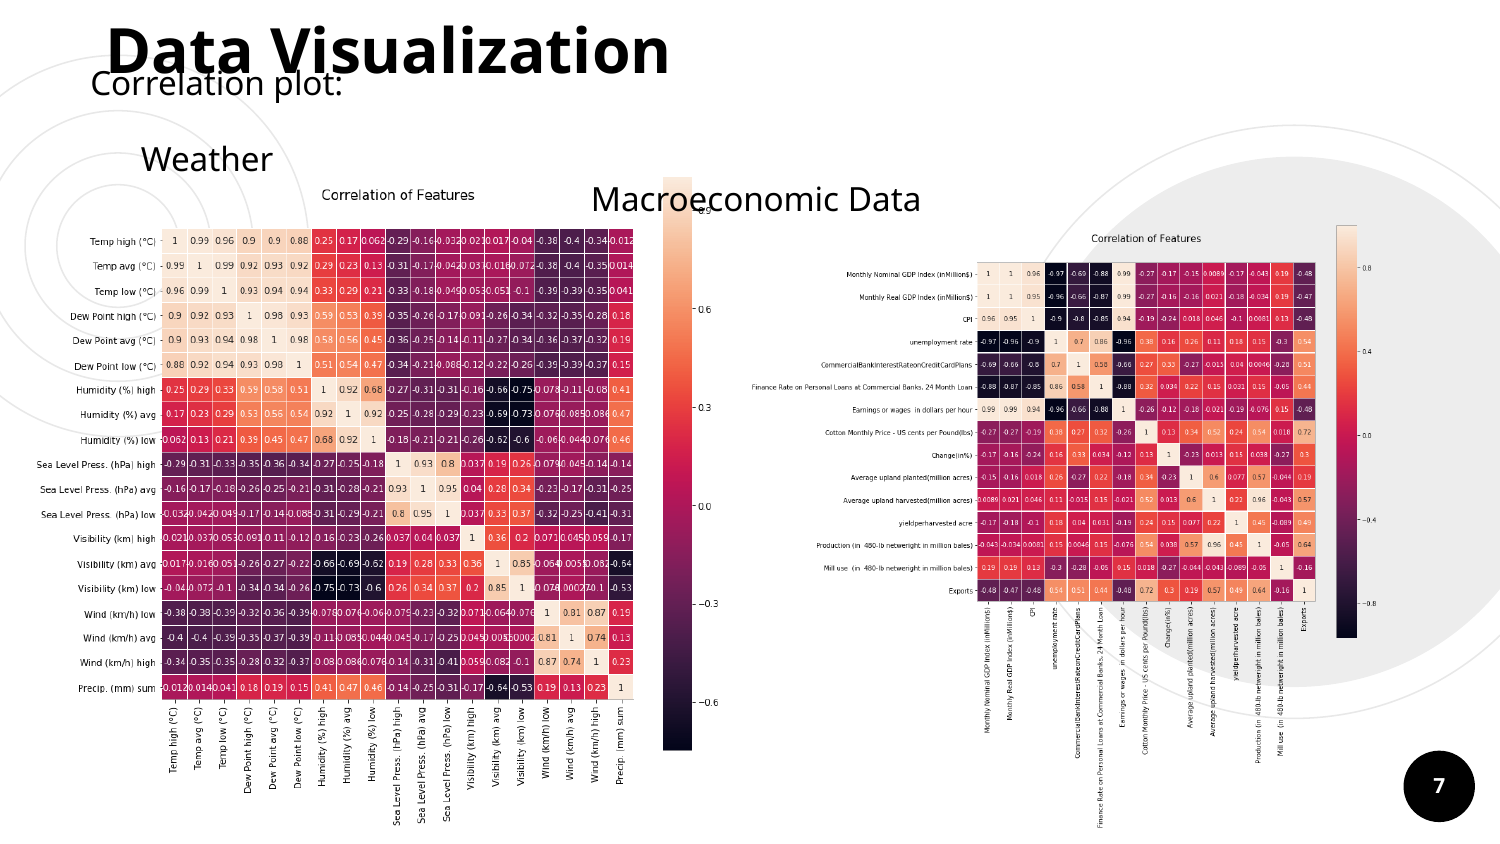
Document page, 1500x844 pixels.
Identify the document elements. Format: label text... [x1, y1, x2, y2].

picture [30, 168, 725, 831]
list Weather Macroeconomic Data [125, 122, 1475, 161]
slide_number 7 [1403, 750, 1475, 823]
list Correlation plot: [75, 47, 1425, 90]
title Data Visualization [90, 90, 947, 101]
picture [747, 219, 1382, 831]
title Data Visualization [90, 19, 947, 47]
